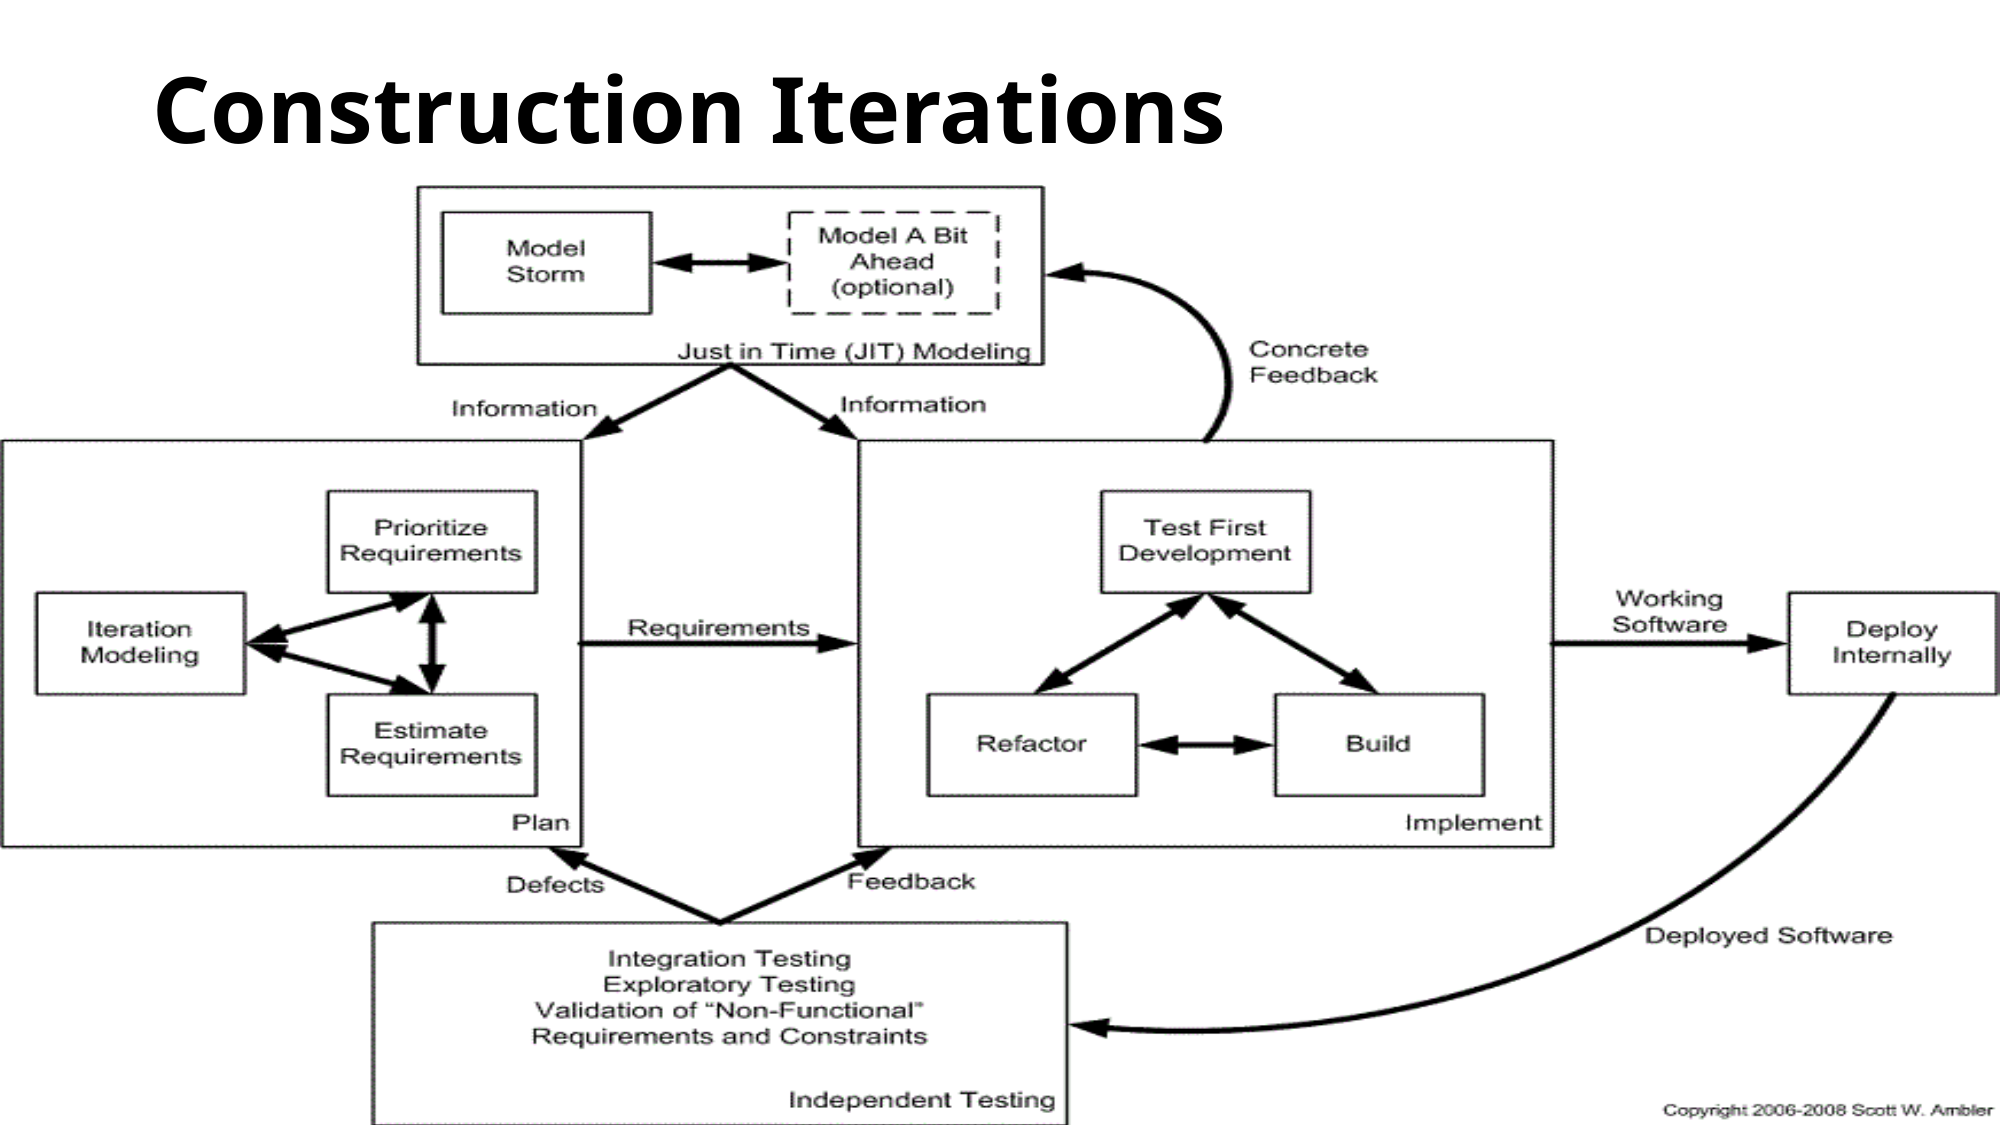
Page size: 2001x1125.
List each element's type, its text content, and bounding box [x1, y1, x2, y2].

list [0, 185, 2000, 1125]
title Construction Iterations [137, 59, 1863, 185]
